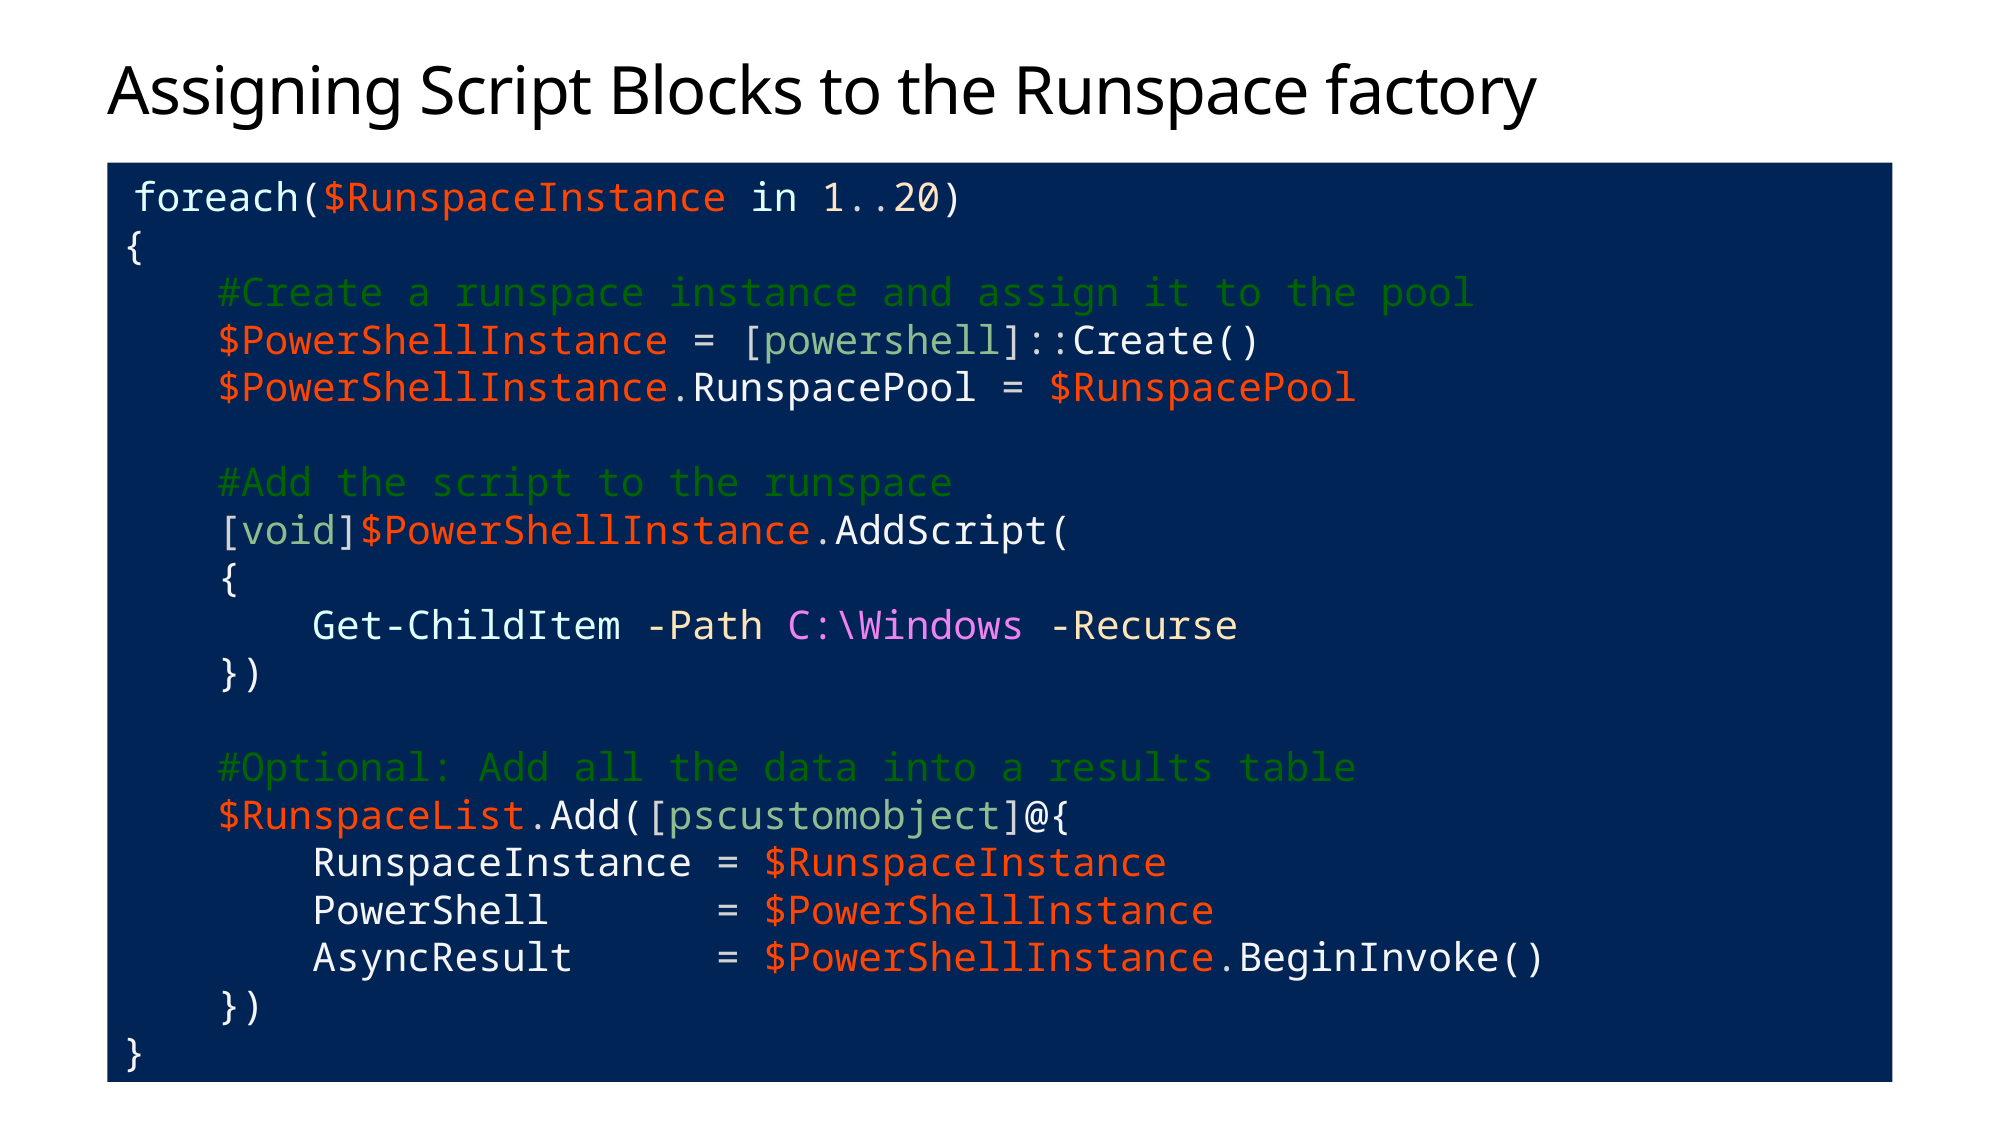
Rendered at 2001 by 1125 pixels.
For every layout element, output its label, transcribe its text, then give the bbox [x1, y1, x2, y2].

title Assigning Script Blocks to the Runspace factory [107, 52, 1893, 129]
text_box foreach($RunspaceInstance in 1..20) { #Create a runspace instance and assign it to the pool $PowerShellInstance = [powershell]::Create() $PowerShellInstance.RunspacePool = $RunspacePool #Add the script to the runspace [void]$PowerShellInstance.AddScript( { Get-ChildItem -Path C:\Windows -Recurse }) #Optional: Add all the data into a results table $RunspaceList.Add([pscustomobject]@{ RunspaceInstance = $RunspaceInstance PowerShell = $PowerShellInstance AsyncResult = $PowerShellInstance.BeginInvoke() }) } [107, 162, 1893, 1082]
